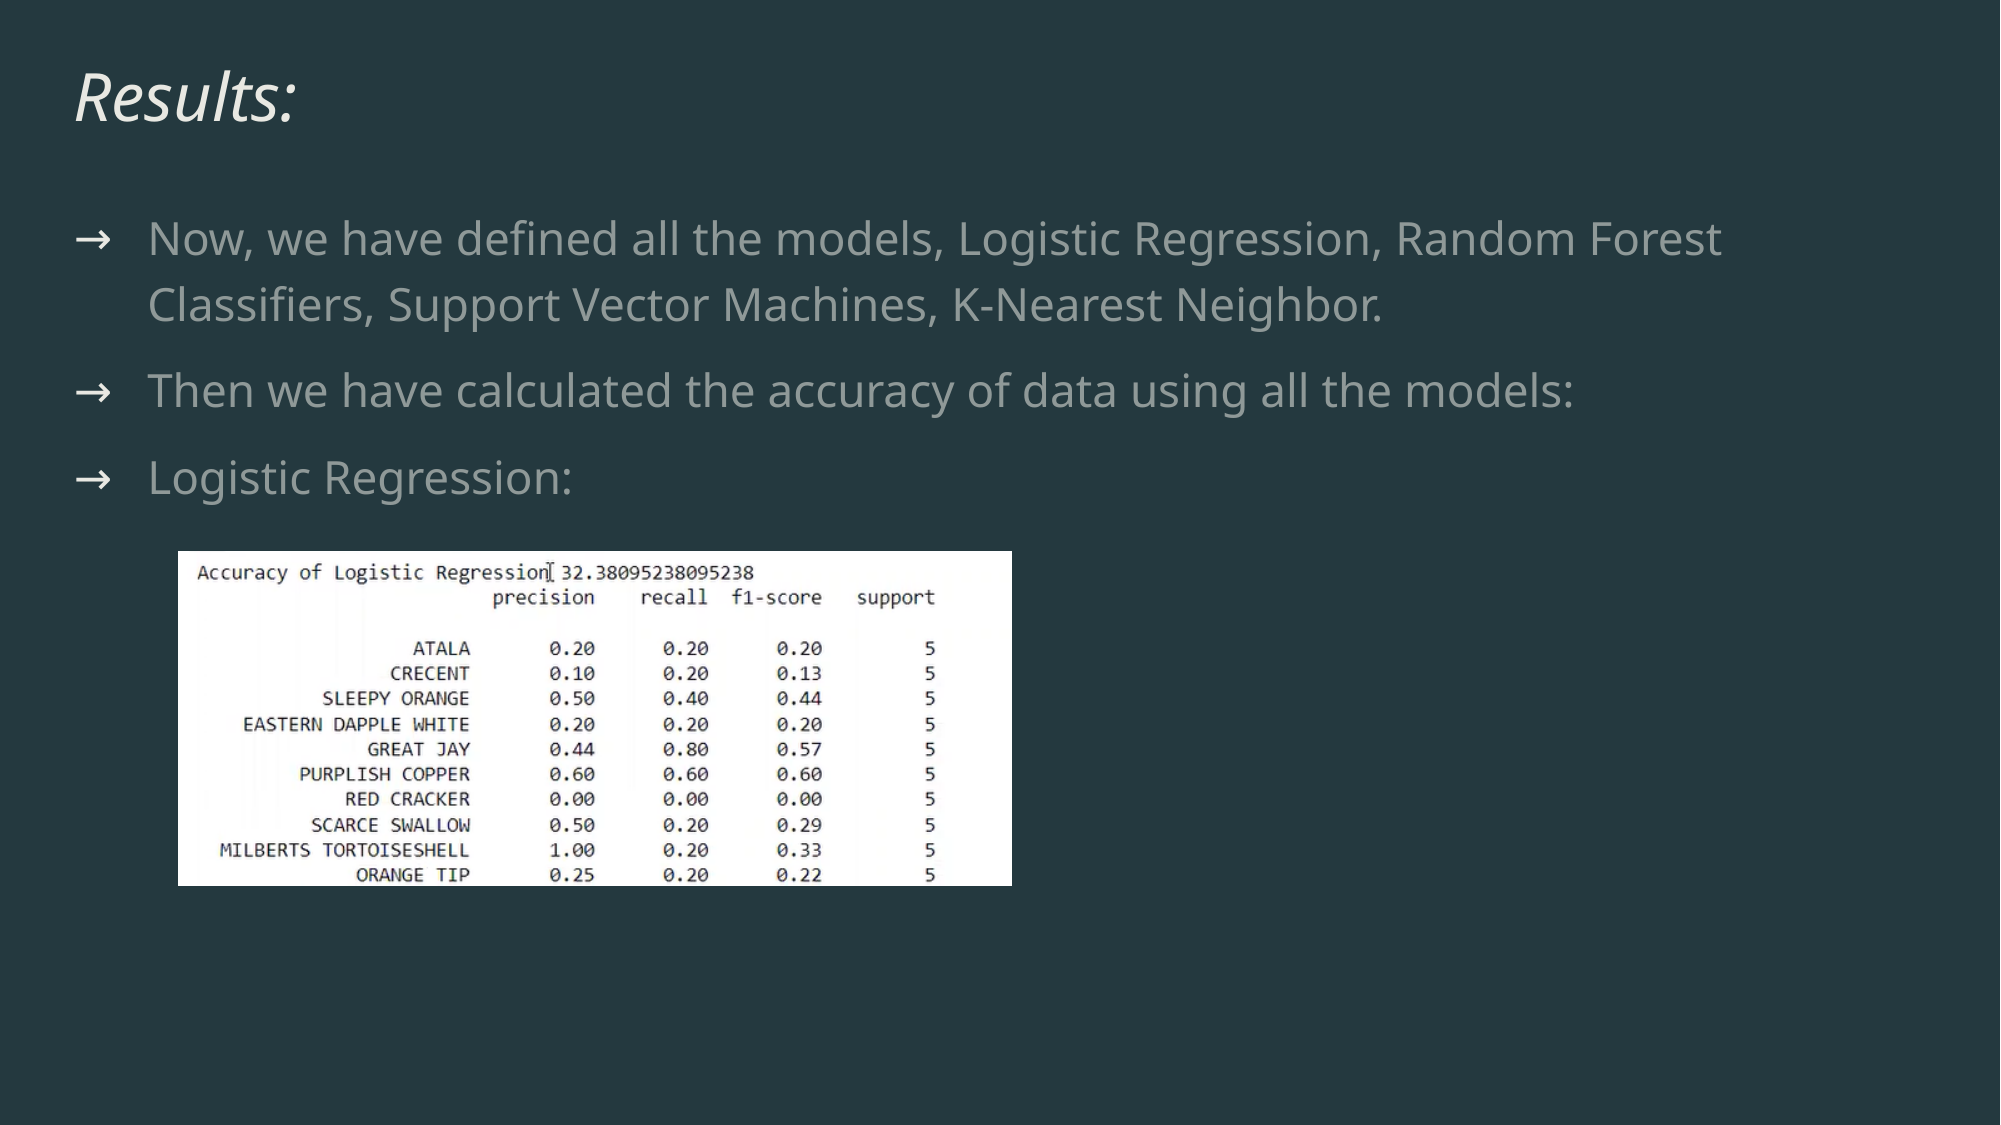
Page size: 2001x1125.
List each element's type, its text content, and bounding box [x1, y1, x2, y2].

picture [177, 551, 1013, 886]
title Results: [73, 63, 1928, 199]
list Now, we have defined all the models, Logistic Regression, Random Forest Classifiers, Support Vector Machines, K-Nearest Neighbor. Then we have calculated the accuracy of data using all the models: Logistic Regression: [73, 198, 1927, 906]
